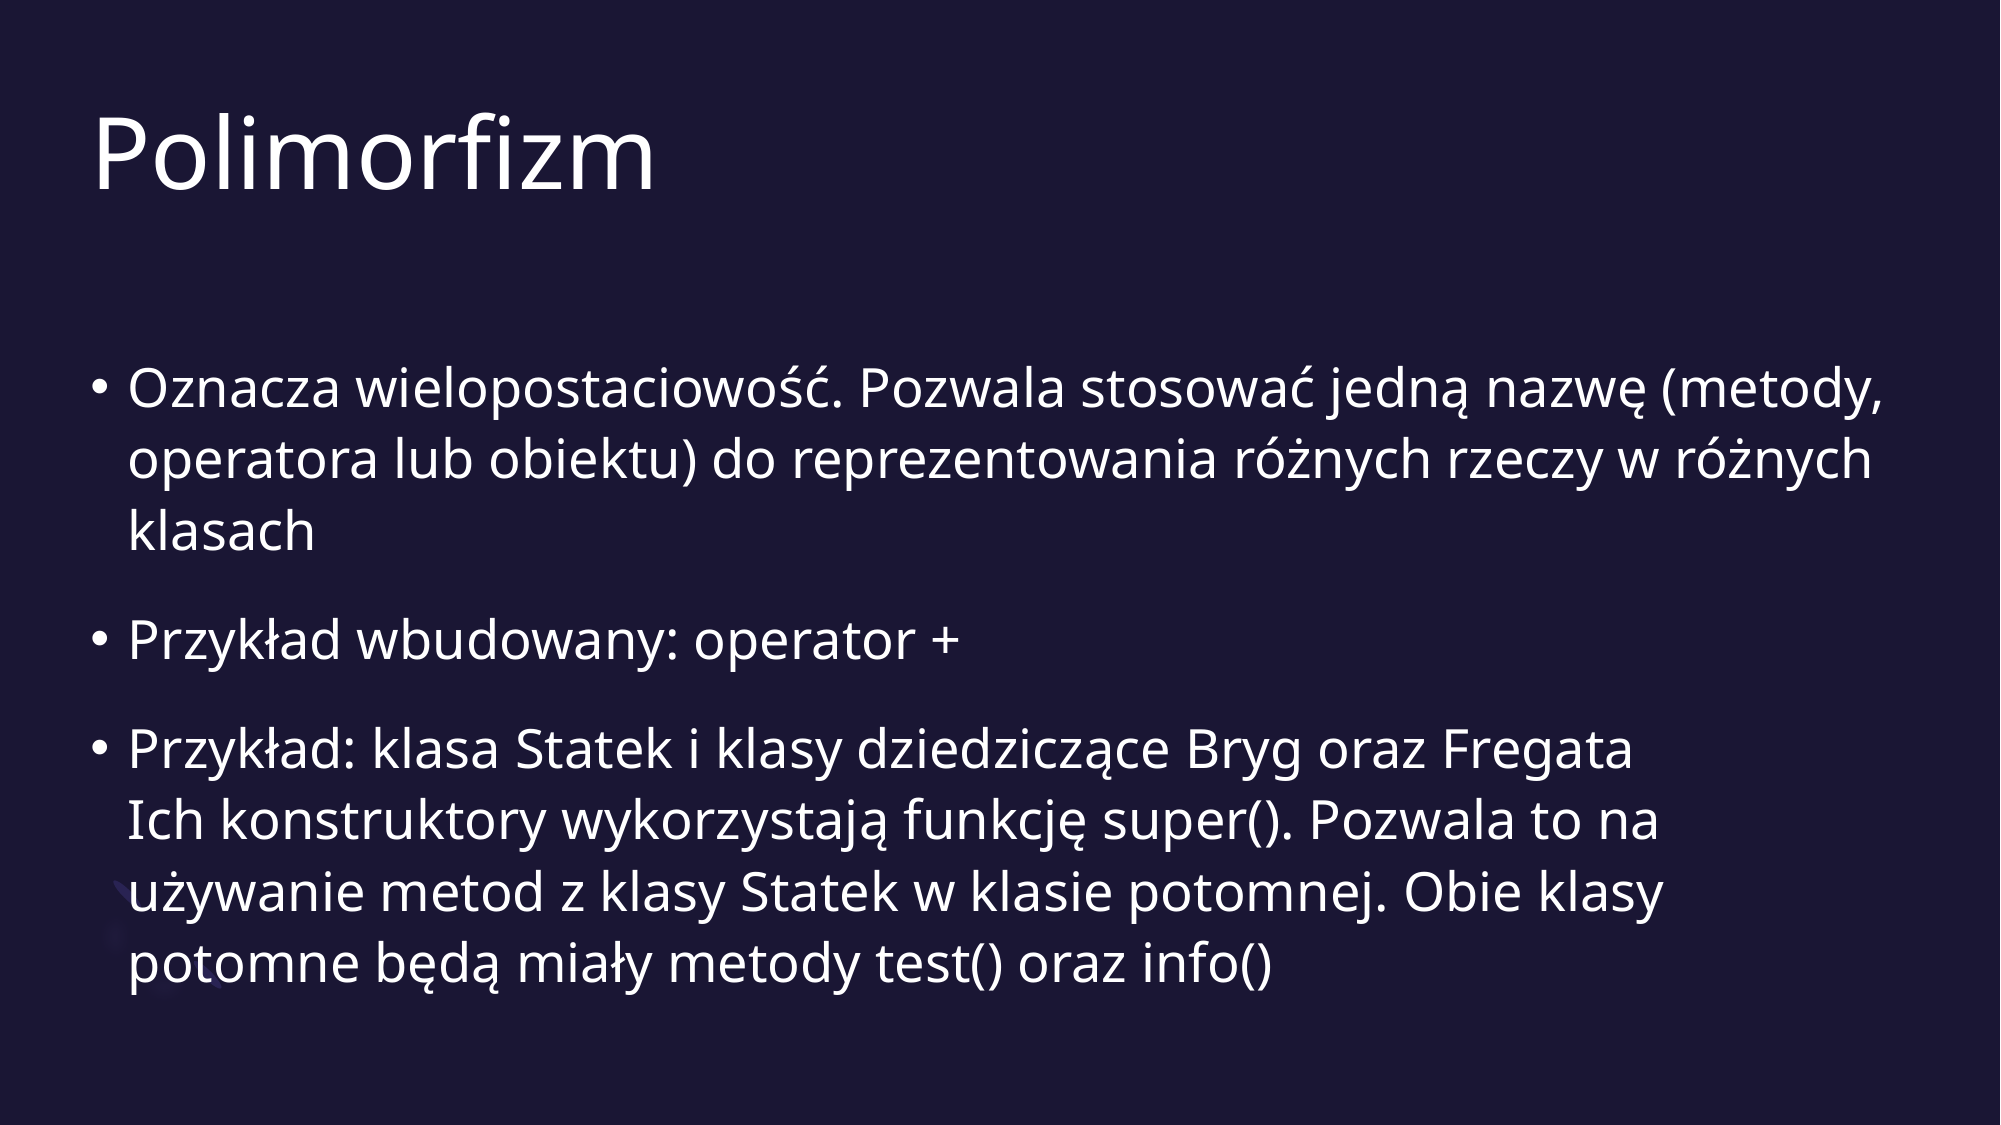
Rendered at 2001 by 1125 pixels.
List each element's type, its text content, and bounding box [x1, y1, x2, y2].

list Oznacza wielopostaciowość. Pozwala stosować jedną nazwę (metody, operatora lub obiektu) do reprezentowania różnych rzeczy w różnych klasach Przykład wbudowany: operator + Przykład: klasa Statek i klasy dziedziczące Bryg oraz Fregata Ich konstruktory wykorzystają funkcję super(). Pozwala to na używanie metod z klasy Statek w klasie potomnej. Obie klasy potomne będą miały metody test() oraz info() [90, 346, 1910, 1000]
title Polimorfizm [90, 90, 1910, 309]
